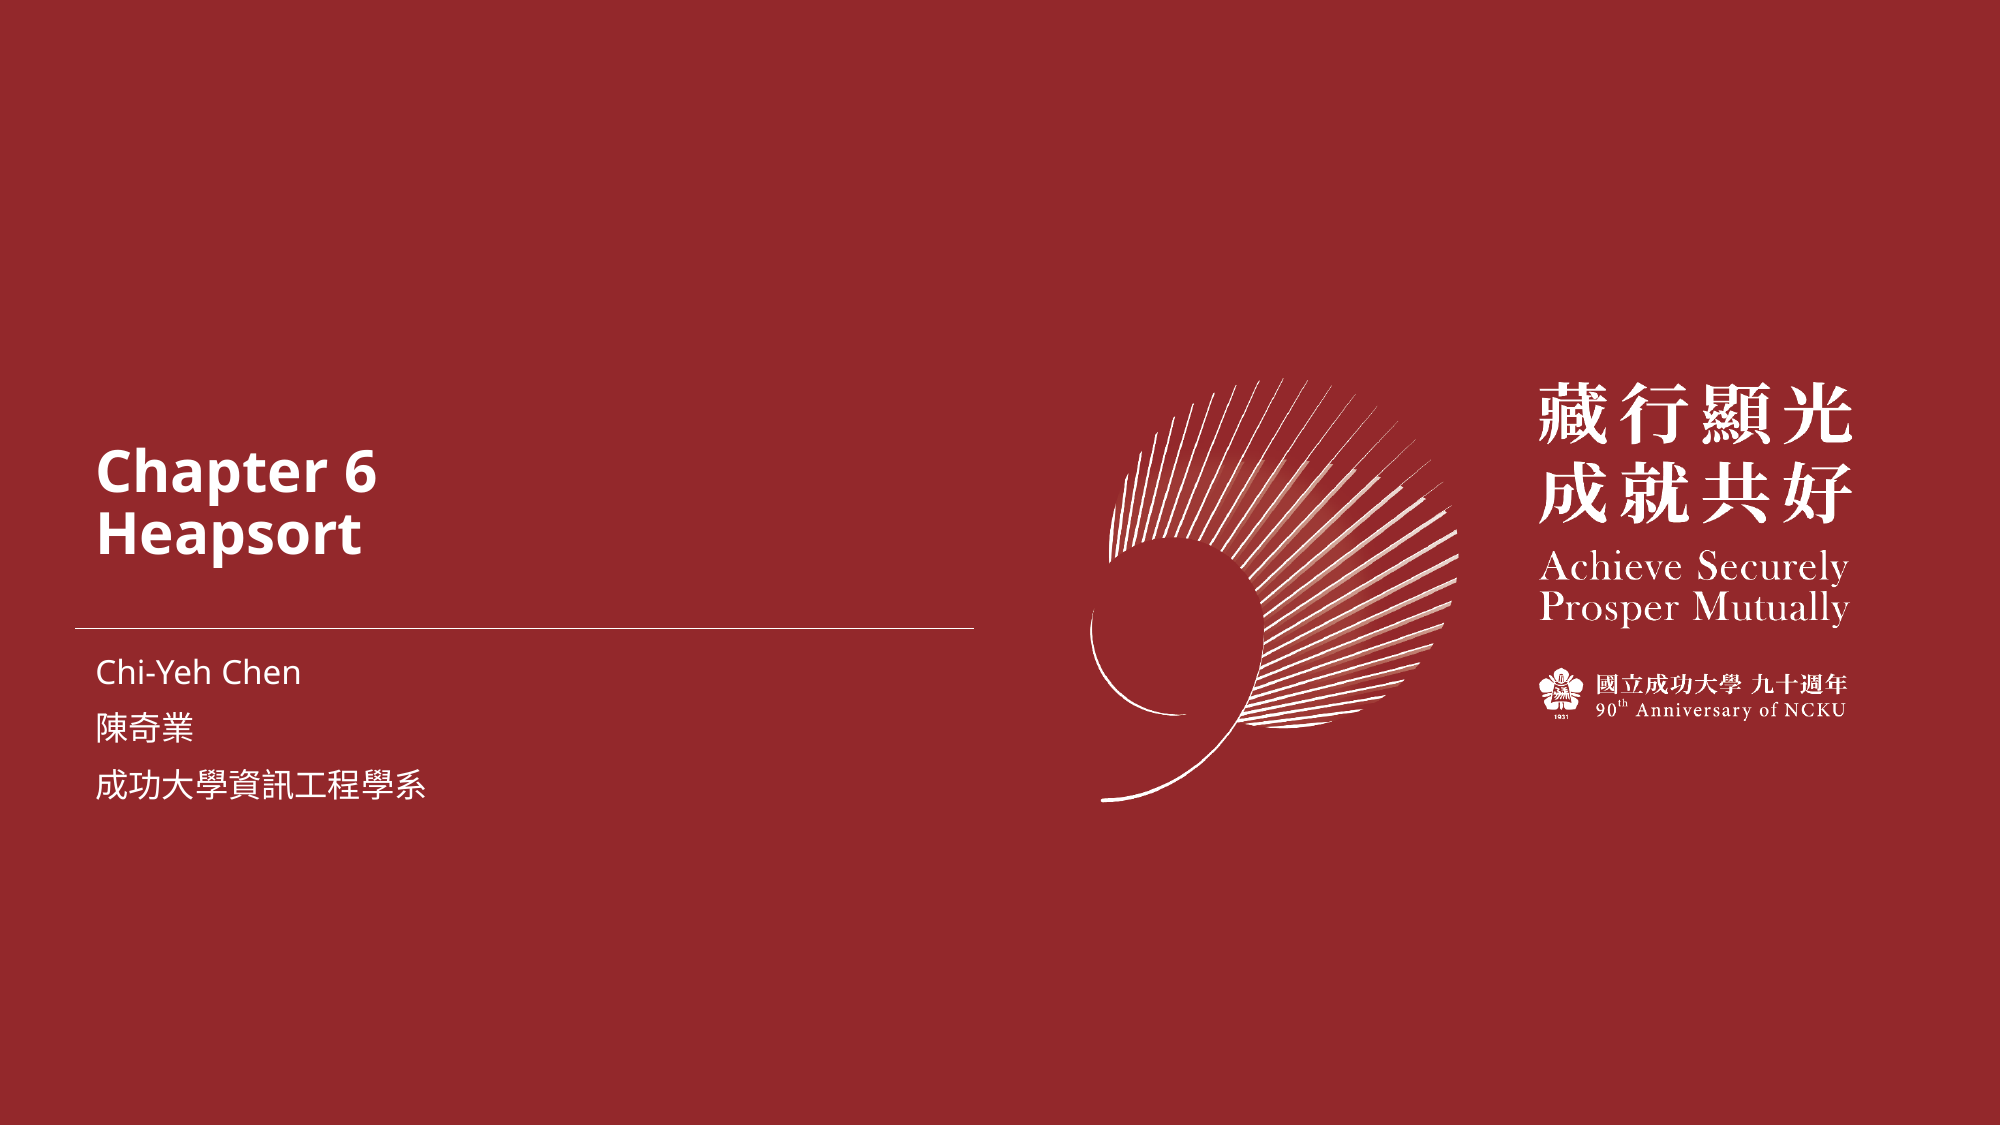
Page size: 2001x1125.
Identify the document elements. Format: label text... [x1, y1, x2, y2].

list Chi-Yeh Chen 陳奇業 成功大學資訊工程學系 [80, 648, 897, 821]
picture [0, 0, 2000, 1125]
title Chapter 6 Heapsort [80, 395, 920, 614]
